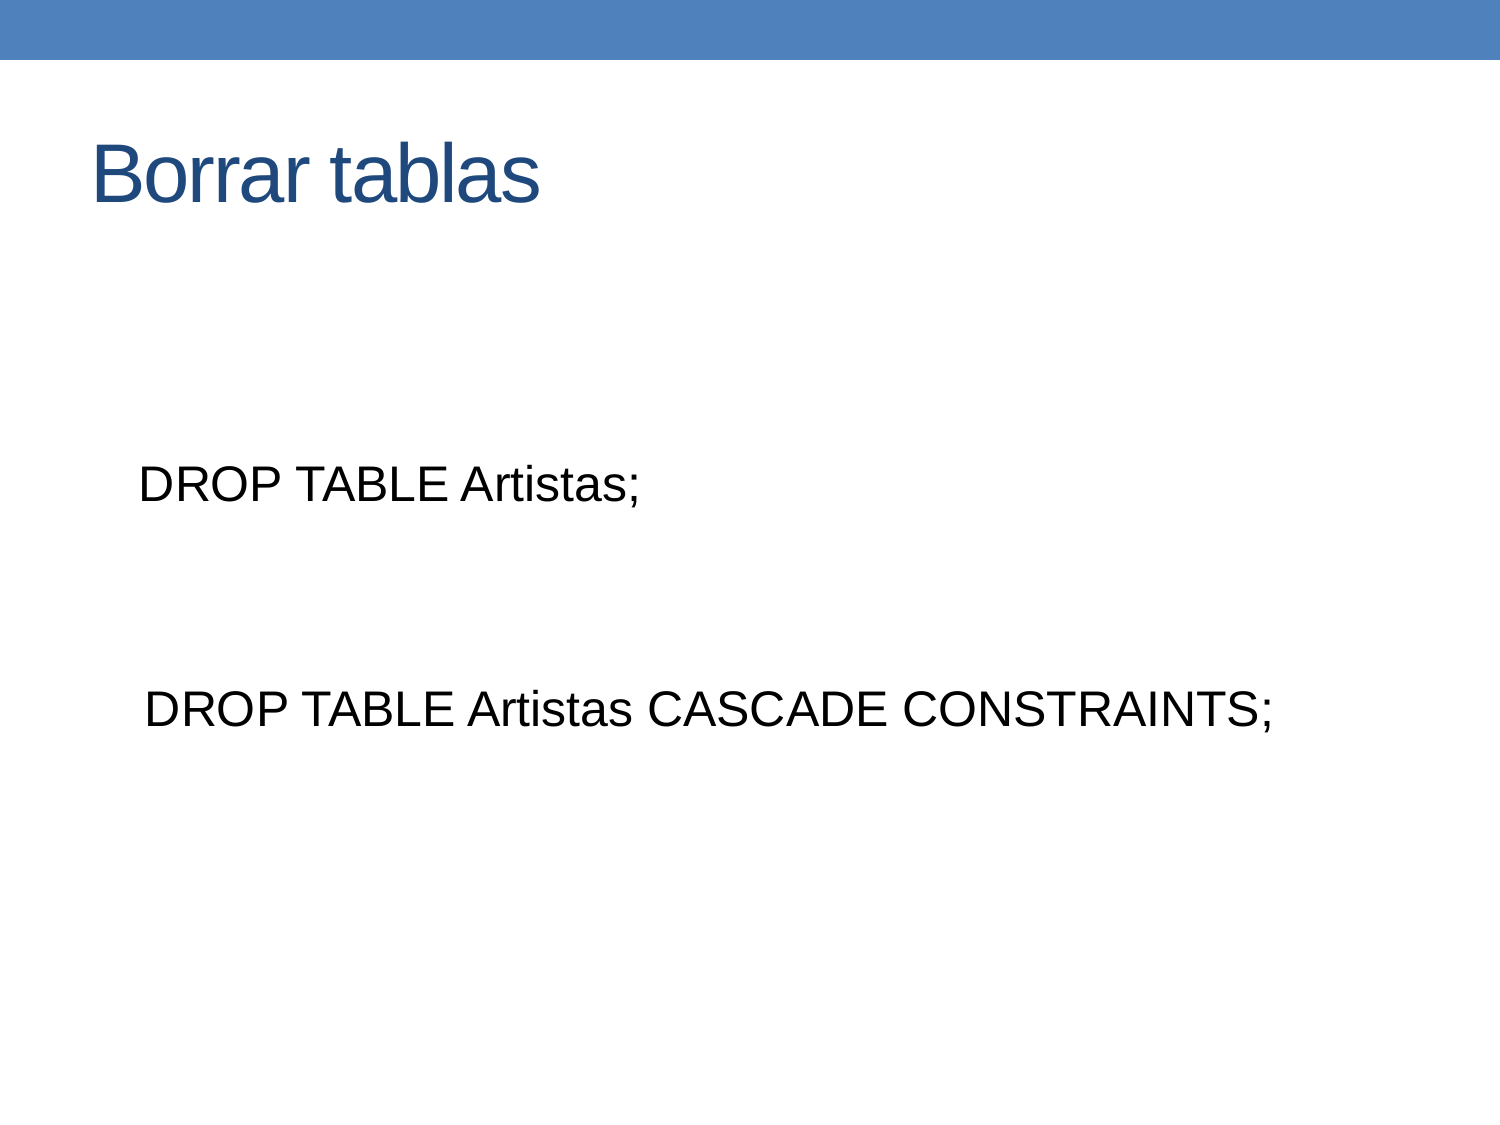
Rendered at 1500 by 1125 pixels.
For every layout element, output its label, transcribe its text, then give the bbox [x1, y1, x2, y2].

text_box DROP TABLE Artistas CASCADE CONSTRAINTS; [130, 668, 1290, 744]
title Borrar tablas [75, 87, 1425, 250]
list DROP TABLE Artistas; [123, 444, 999, 1098]
